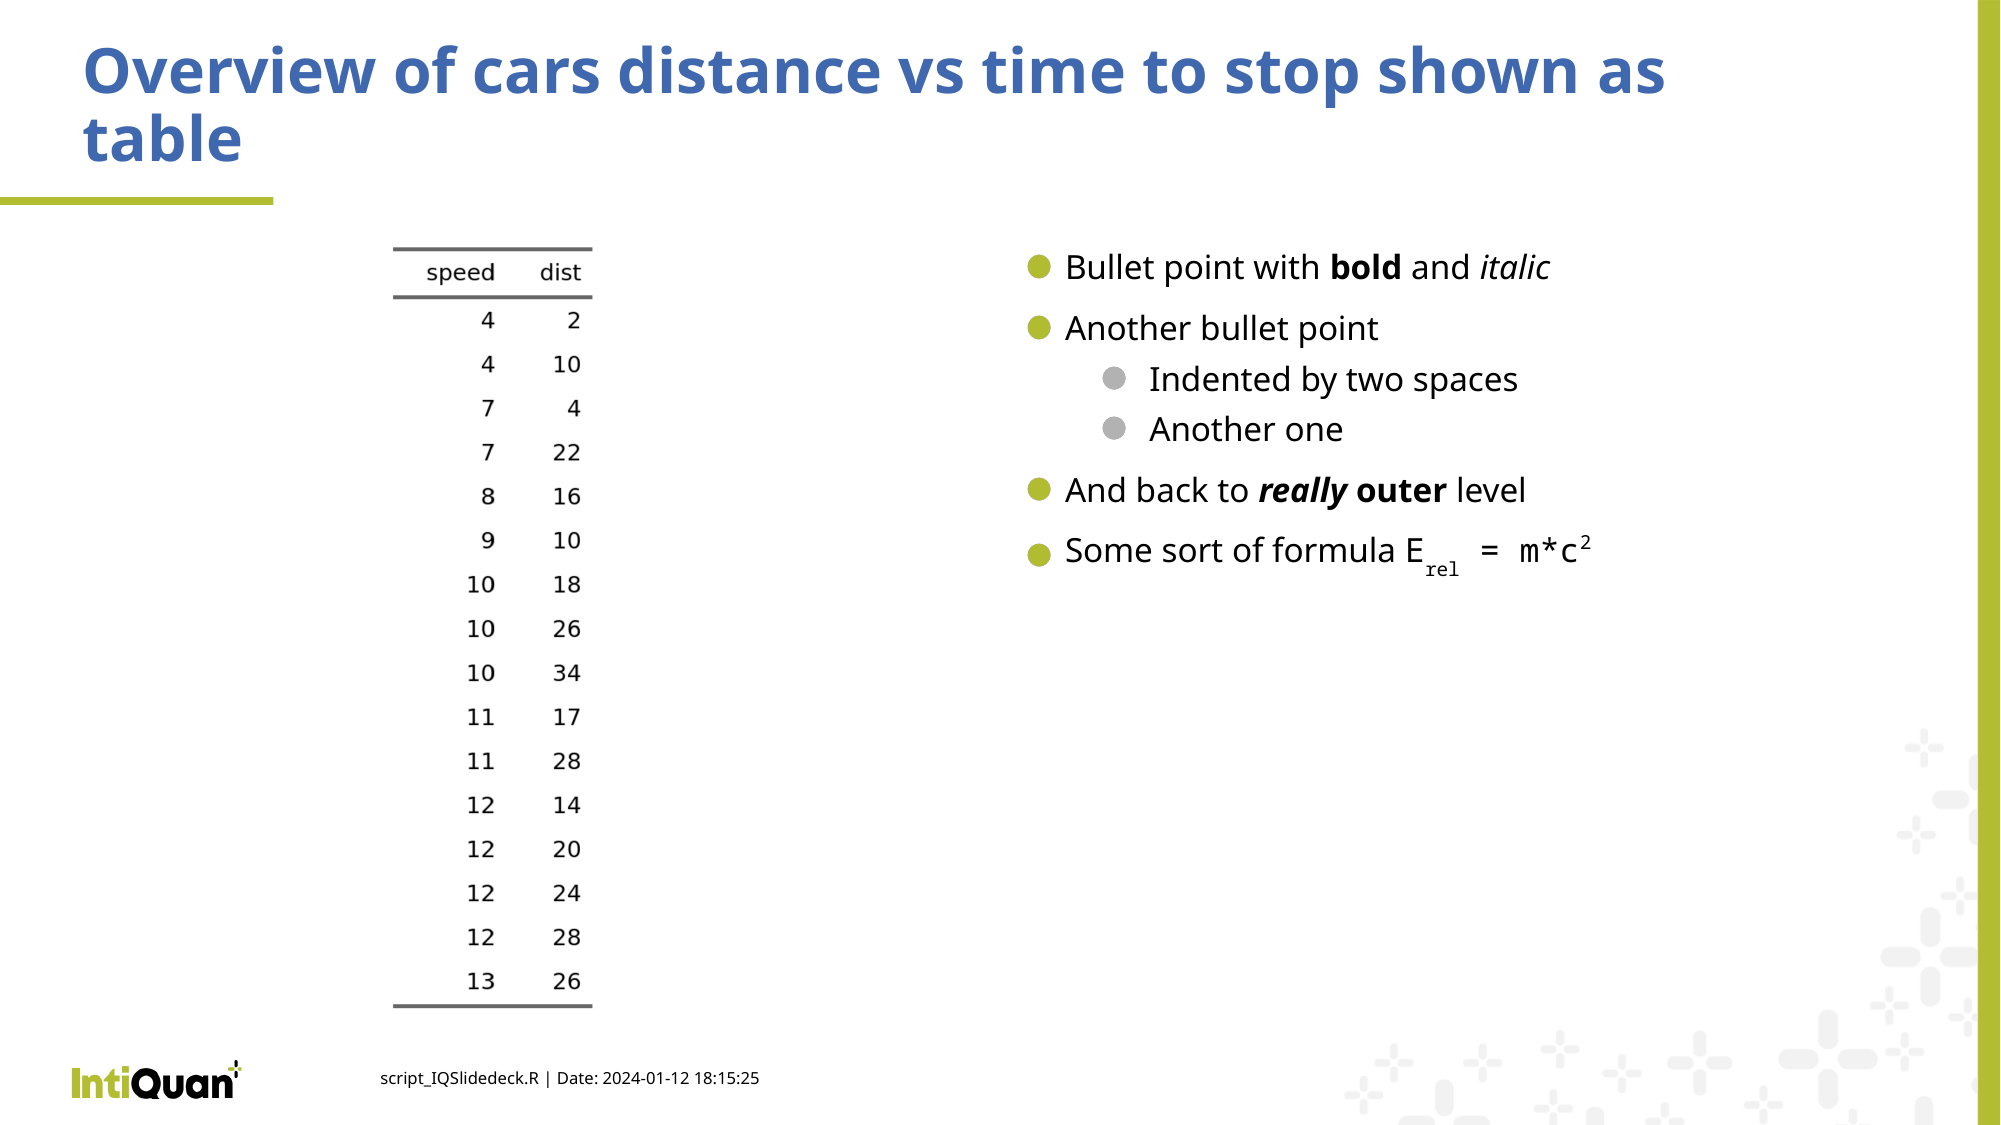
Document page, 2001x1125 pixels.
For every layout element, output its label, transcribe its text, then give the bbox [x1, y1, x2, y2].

title Overview of cars distance vs time to stop shown as table [67, 29, 1857, 186]
picture [0, 0, 2001, 1125]
list Bullet point with bold and italic Another bullet point Indented by two spaces Another one And back to really outer level Some sort of formula Erel = m*c2 [1012, 239, 1863, 1016]
list script_IQSlidedeck.R | Date: 2024-01-12 18:15:25 [365, 1059, 1863, 1102]
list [67, 239, 918, 1016]
